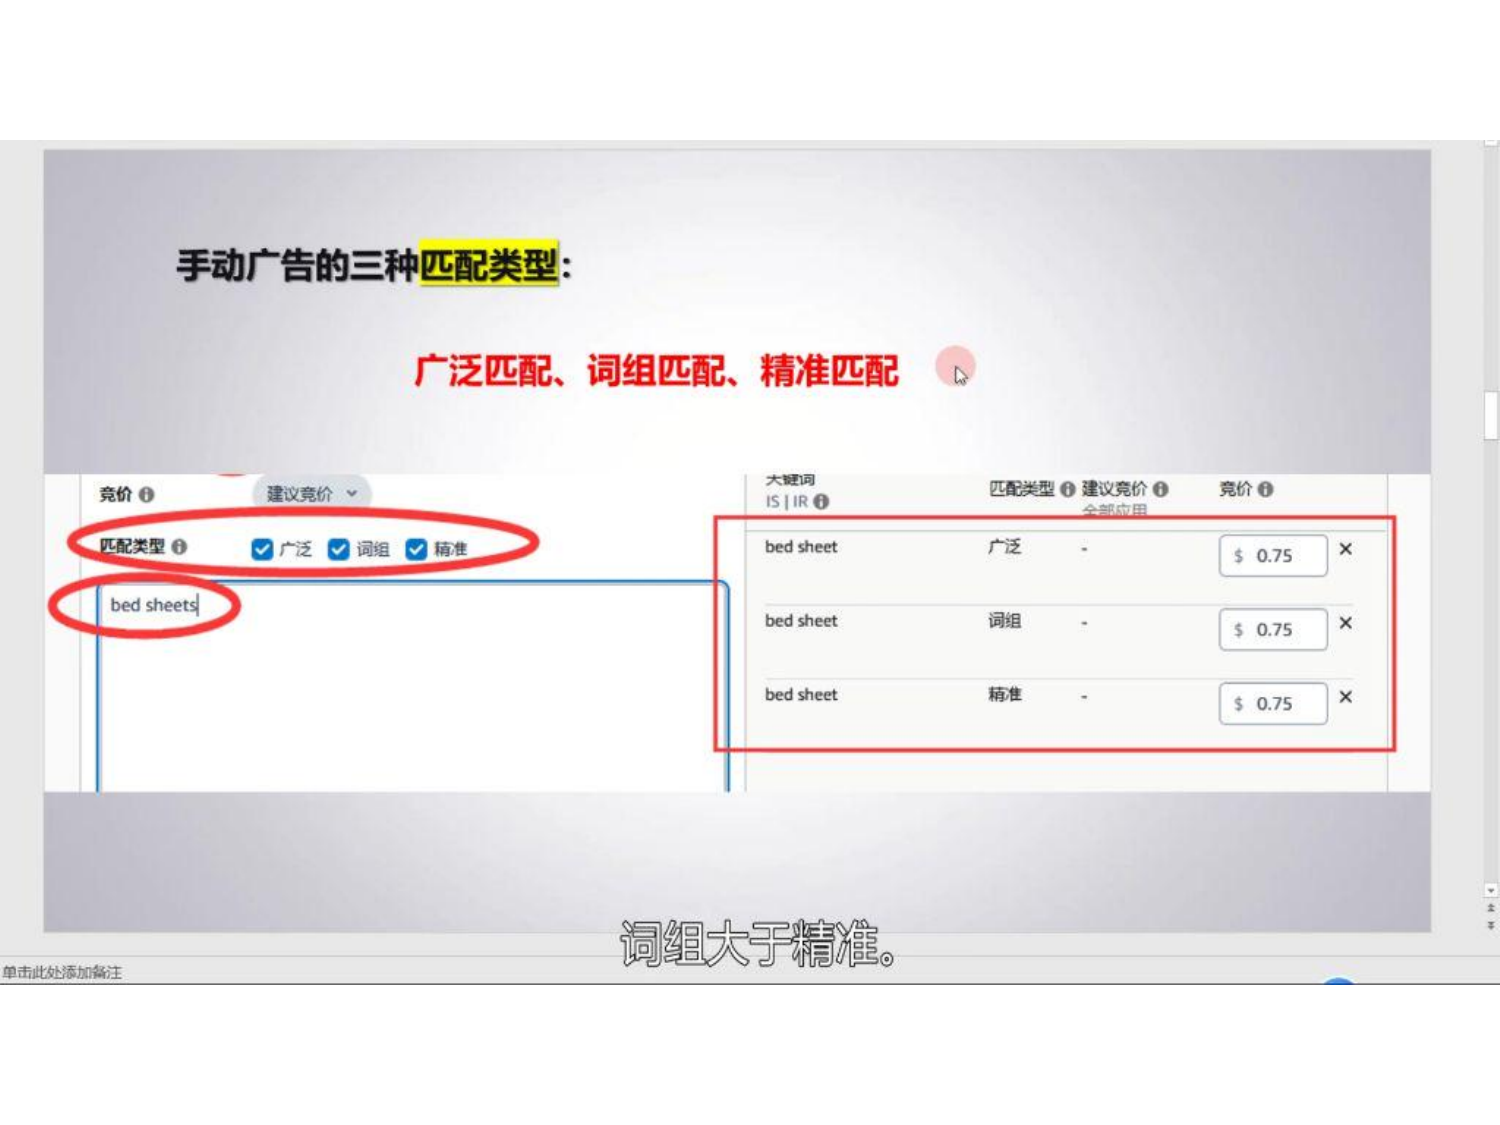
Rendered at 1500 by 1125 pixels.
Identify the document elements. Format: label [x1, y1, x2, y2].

picture [0, 140, 1500, 985]
